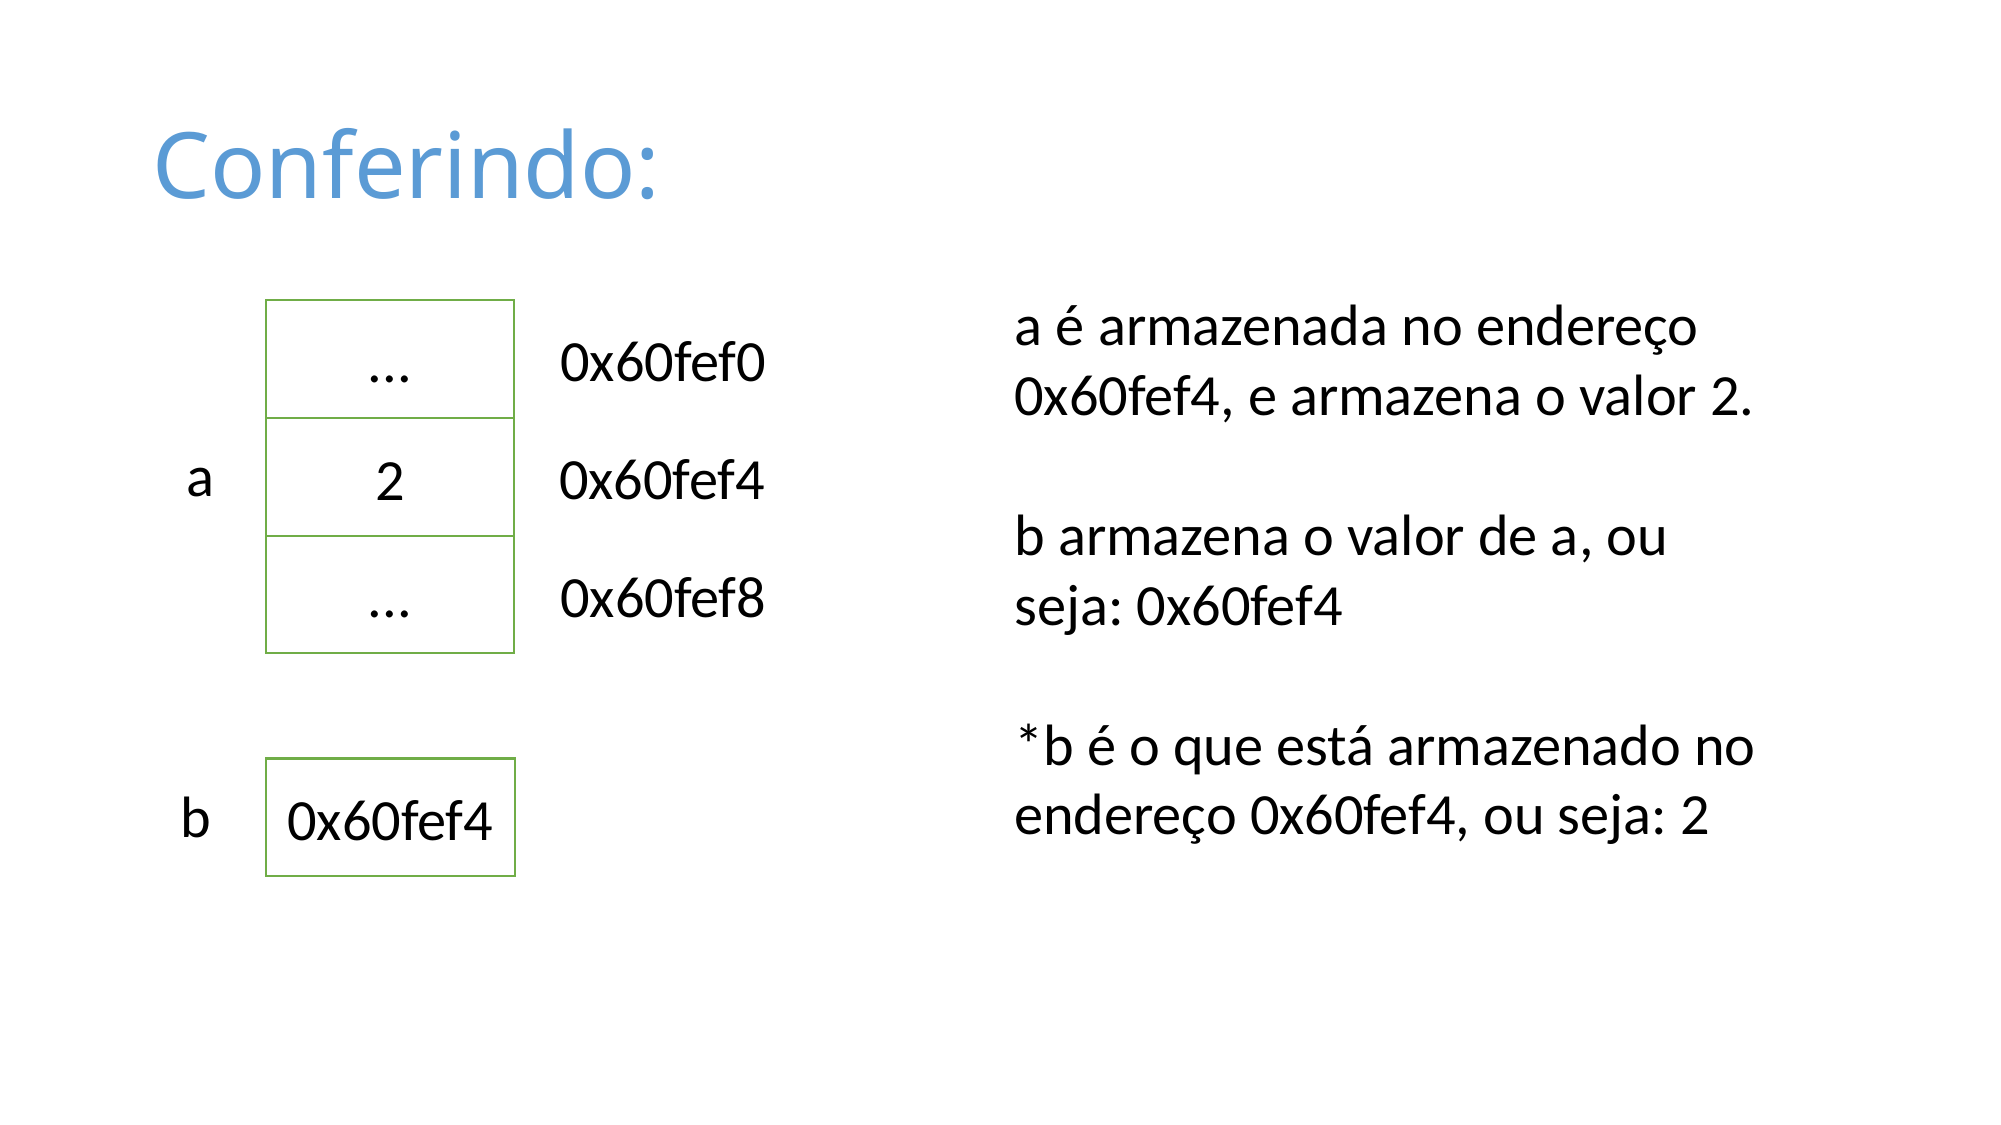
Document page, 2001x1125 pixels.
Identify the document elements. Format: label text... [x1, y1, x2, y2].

text_box 0x60fef8 [532, 551, 782, 637]
text_box a é armazenada no endereço 0x60fef4, e armazena o valor 2. b armazena o valor de a, ou seja: 0x60fef4 *b é o que está armazenado no endereço 0x60fef4, ou seja: 2 [999, 279, 1797, 925]
text_box 2 [265, 417, 515, 535]
text_box b [165, 771, 239, 857]
title Conferindo: [137, 59, 1863, 278]
text_box ... [265, 535, 515, 654]
text_box 0x60fef0 [532, 316, 782, 401]
text_box 0x60fef4 [265, 757, 516, 877]
text_box a [172, 431, 245, 516]
text_box ... [265, 299, 515, 417]
text_box 0x60fef4 [531, 433, 783, 519]
